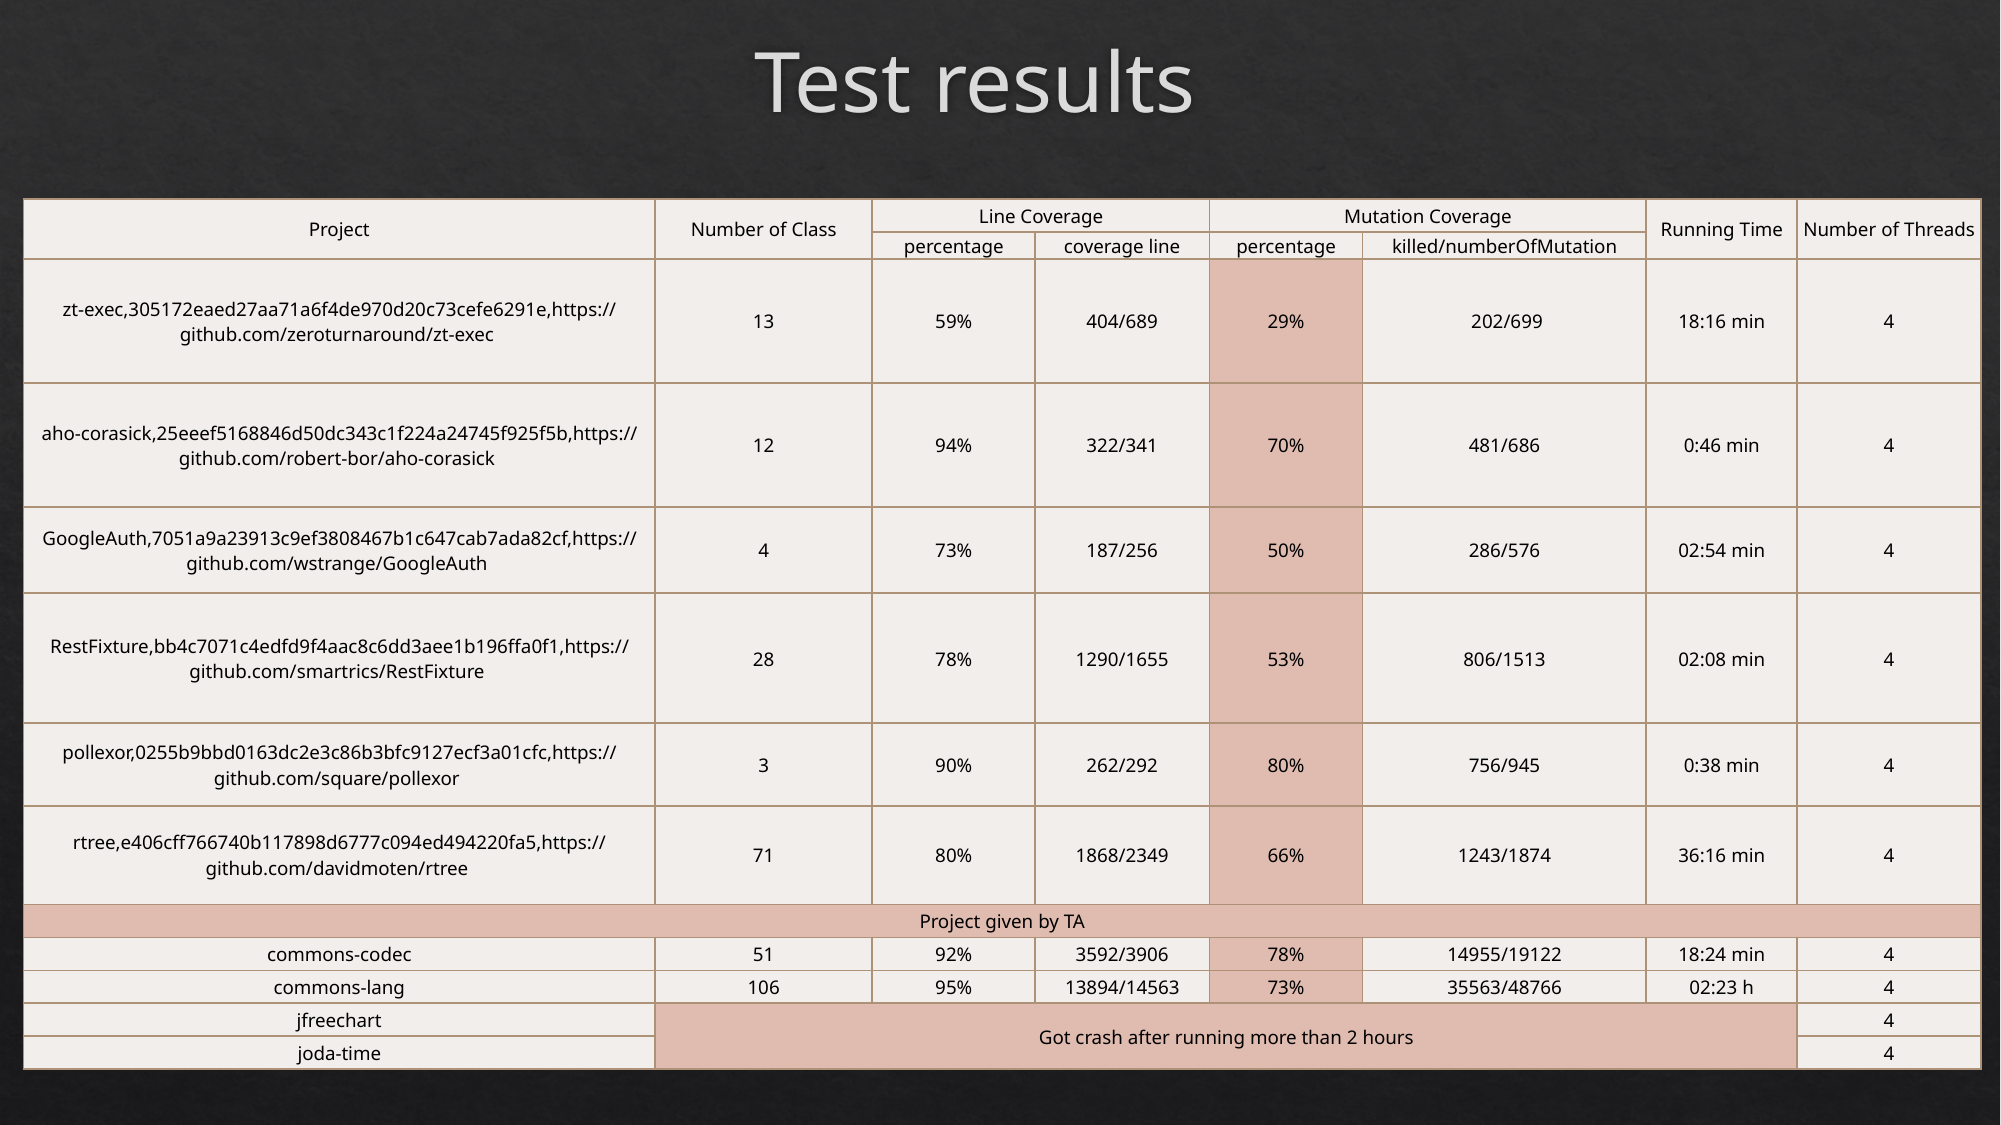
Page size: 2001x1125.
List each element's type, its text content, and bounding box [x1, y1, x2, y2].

table_cell 4 [1798, 594, 1980, 722]
table_cell 4 [656, 508, 871, 592]
table_header Line Coverage [873, 200, 1209, 231]
table_cell 51 [656, 938, 871, 970]
table_cell zt-exec,305172eaed27aa71a6f4de970d20c73cefe6291e,https://github.com/zeroturnaround/zt-exec [24, 260, 654, 382]
table_cell Got crash after running more than 2 hours [656, 1004, 1796, 1068]
table_cell 0:46 min [1647, 384, 1796, 506]
table_cell coverage line [1036, 233, 1209, 258]
table_cell 18:16 min [1647, 260, 1796, 382]
table_cell 53% [1210, 594, 1362, 722]
table_cell 4 [1798, 508, 1980, 592]
table_header Project [24, 200, 654, 258]
table_cell 1243/1874 [1363, 807, 1645, 904]
table_cell commons-lang [24, 971, 654, 1002]
title Test results [136, 0, 1836, 160]
table_header Number of Class [656, 200, 871, 258]
table_header Mutation Coverage [1210, 200, 1645, 231]
table_cell joda-time [24, 1037, 654, 1068]
table_cell commons-codec [24, 938, 654, 970]
table_cell Project given by TA [24, 905, 1980, 937]
table_cell 481/686 [1363, 384, 1645, 506]
table_cell 187/256 [1036, 508, 1209, 592]
table_cell 13 [656, 260, 871, 382]
table_cell RestFixture,bb4c7071c4edfd9f4aac8c6dd3aee1b196ffa0f1,https://github.com/smartrics/RestFixture [24, 594, 654, 722]
table_cell 35563/48766 [1363, 971, 1645, 1002]
table_cell 78% [1210, 938, 1362, 970]
table_cell 94% [873, 384, 1034, 506]
table_cell 80% [873, 807, 1034, 904]
table_cell 4 [1798, 1037, 1980, 1068]
table_cell 66% [1210, 807, 1362, 904]
table_cell 90% [873, 724, 1034, 805]
table_cell GoogleAuth,7051a9a23913c9ef3808467b1c647cab7ada82cf,https://github.com/wstrange/GoogleAuth [24, 508, 654, 592]
table_cell 806/1513 [1363, 594, 1645, 722]
table_cell 202/699 [1363, 260, 1645, 382]
table_cell 0:38 min [1647, 724, 1796, 805]
table_cell 02:54 min [1647, 508, 1796, 592]
table_cell killed/numberOfMutation [1363, 233, 1645, 258]
table_cell 4 [1798, 260, 1980, 382]
table_cell 4 [1798, 971, 1980, 1002]
table_cell 29% [1210, 260, 1362, 382]
table_cell jfreechart [24, 1004, 654, 1035]
table_cell 59% [873, 260, 1034, 382]
table_cell 14955/19122 [1363, 938, 1645, 970]
table_cell 02:08 min [1647, 594, 1796, 722]
table_cell 106 [656, 971, 871, 1002]
table_cell rtree,e406cff766740b117898d6777c094ed494220fa5,https://github.com/davidmoten/rtree [24, 807, 654, 904]
table_cell 18:24 min [1647, 938, 1796, 970]
table_cell 80% [1210, 724, 1362, 805]
table_cell 4 [1798, 807, 1980, 904]
table_cell 36:16 min [1647, 807, 1796, 904]
table_cell 73% [1210, 971, 1362, 1002]
table_cell 78% [873, 594, 1034, 722]
table_cell 12 [656, 384, 871, 506]
table_cell 262/292 [1036, 724, 1209, 805]
table_cell 4 [1798, 1004, 1980, 1035]
table_cell 70% [1210, 384, 1362, 506]
table_cell 286/576 [1363, 508, 1645, 592]
table_cell 50% [1210, 508, 1362, 592]
table_cell 71 [656, 807, 871, 904]
table_cell 73% [873, 508, 1034, 592]
table_cell 02:23 h [1647, 971, 1796, 1002]
table_cell 4 [1798, 938, 1980, 970]
table_cell 4 [1798, 384, 1980, 506]
table_cell 322/341 [1036, 384, 1209, 506]
table_cell 28 [656, 594, 871, 722]
table_cell 13894/14563 [1036, 971, 1209, 1002]
table_cell percentage [1210, 233, 1362, 258]
table_cell 404/689 [1036, 260, 1209, 382]
table_cell 95% [873, 971, 1034, 1002]
table_cell pollexor,0255b9bbd0163dc2e3c86b3bfc9127ecf3a01cfc,https://github.com/square/pollexor [24, 724, 654, 805]
table_cell 3592/3906 [1036, 938, 1209, 970]
table_cell 3 [656, 724, 871, 805]
table_cell 1868/2349 [1036, 807, 1209, 904]
table_cell 756/945 [1363, 724, 1645, 805]
table_cell aho-corasick,25eeef5168846d50dc343c1f224a24745f925f5b,https://github.com/robert-bor/aho-corasick [24, 384, 654, 506]
table_header Running Time [1647, 200, 1796, 258]
table_header Number of Threads [1798, 200, 1980, 258]
table_cell 92% [873, 938, 1034, 970]
table_cell 4 [1798, 724, 1980, 805]
table_cell percentage [873, 233, 1034, 258]
table_cell 1290/1655 [1036, 594, 1209, 722]
